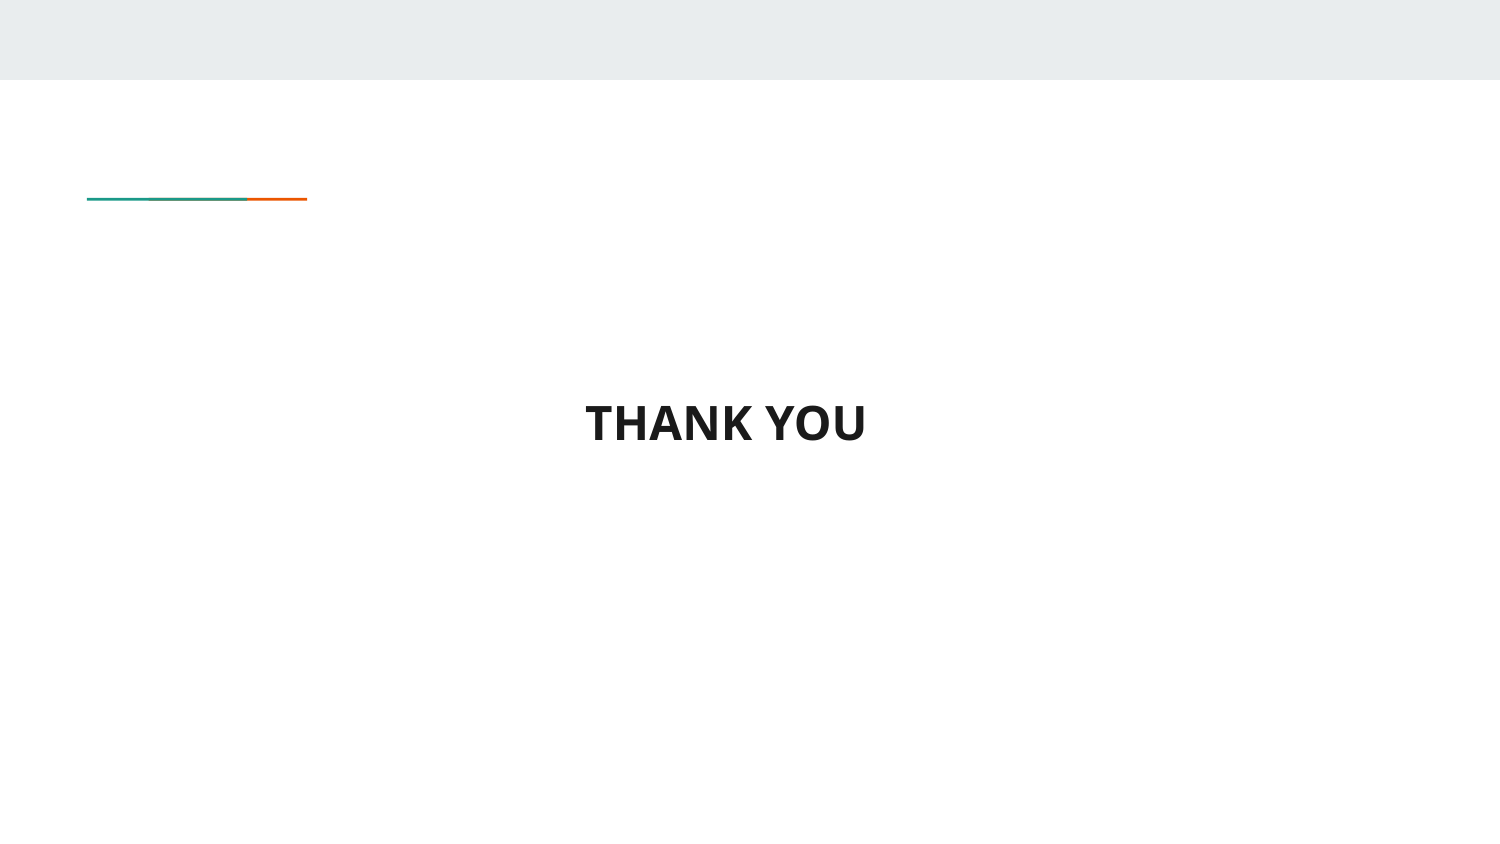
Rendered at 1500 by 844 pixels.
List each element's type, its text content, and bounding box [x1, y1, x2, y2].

title THANK YOU [570, 377, 1500, 466]
